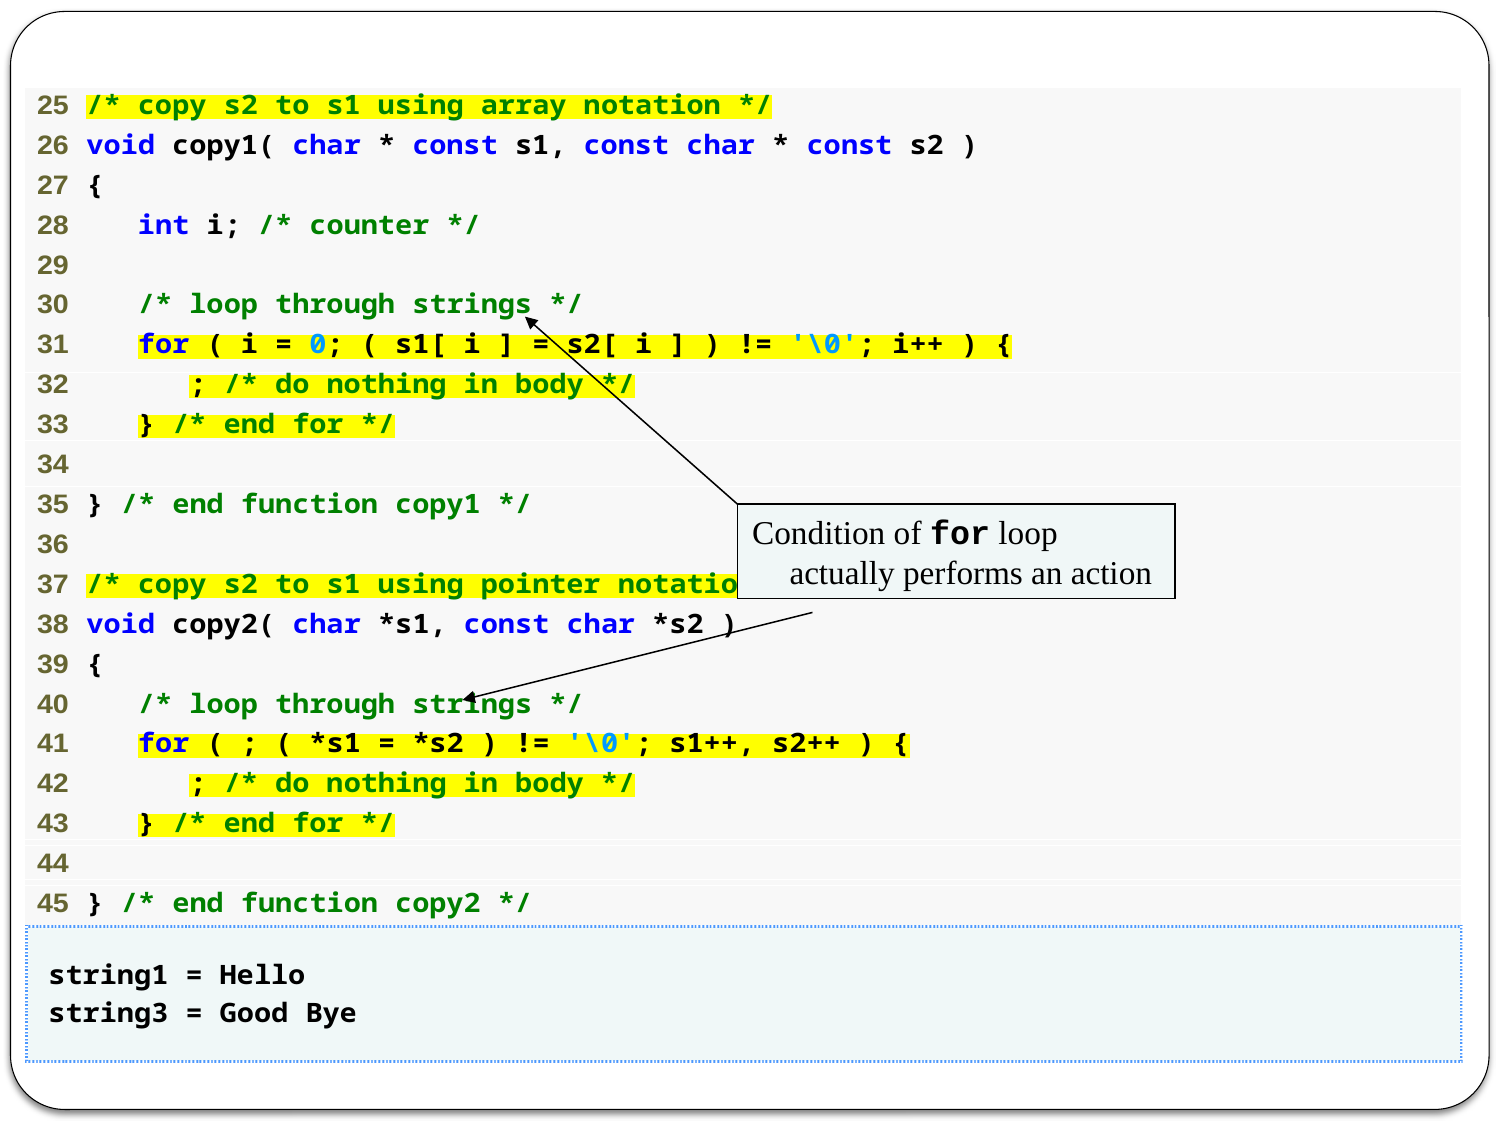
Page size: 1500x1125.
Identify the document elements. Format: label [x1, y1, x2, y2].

text_box [24, 87, 1463, 1096]
